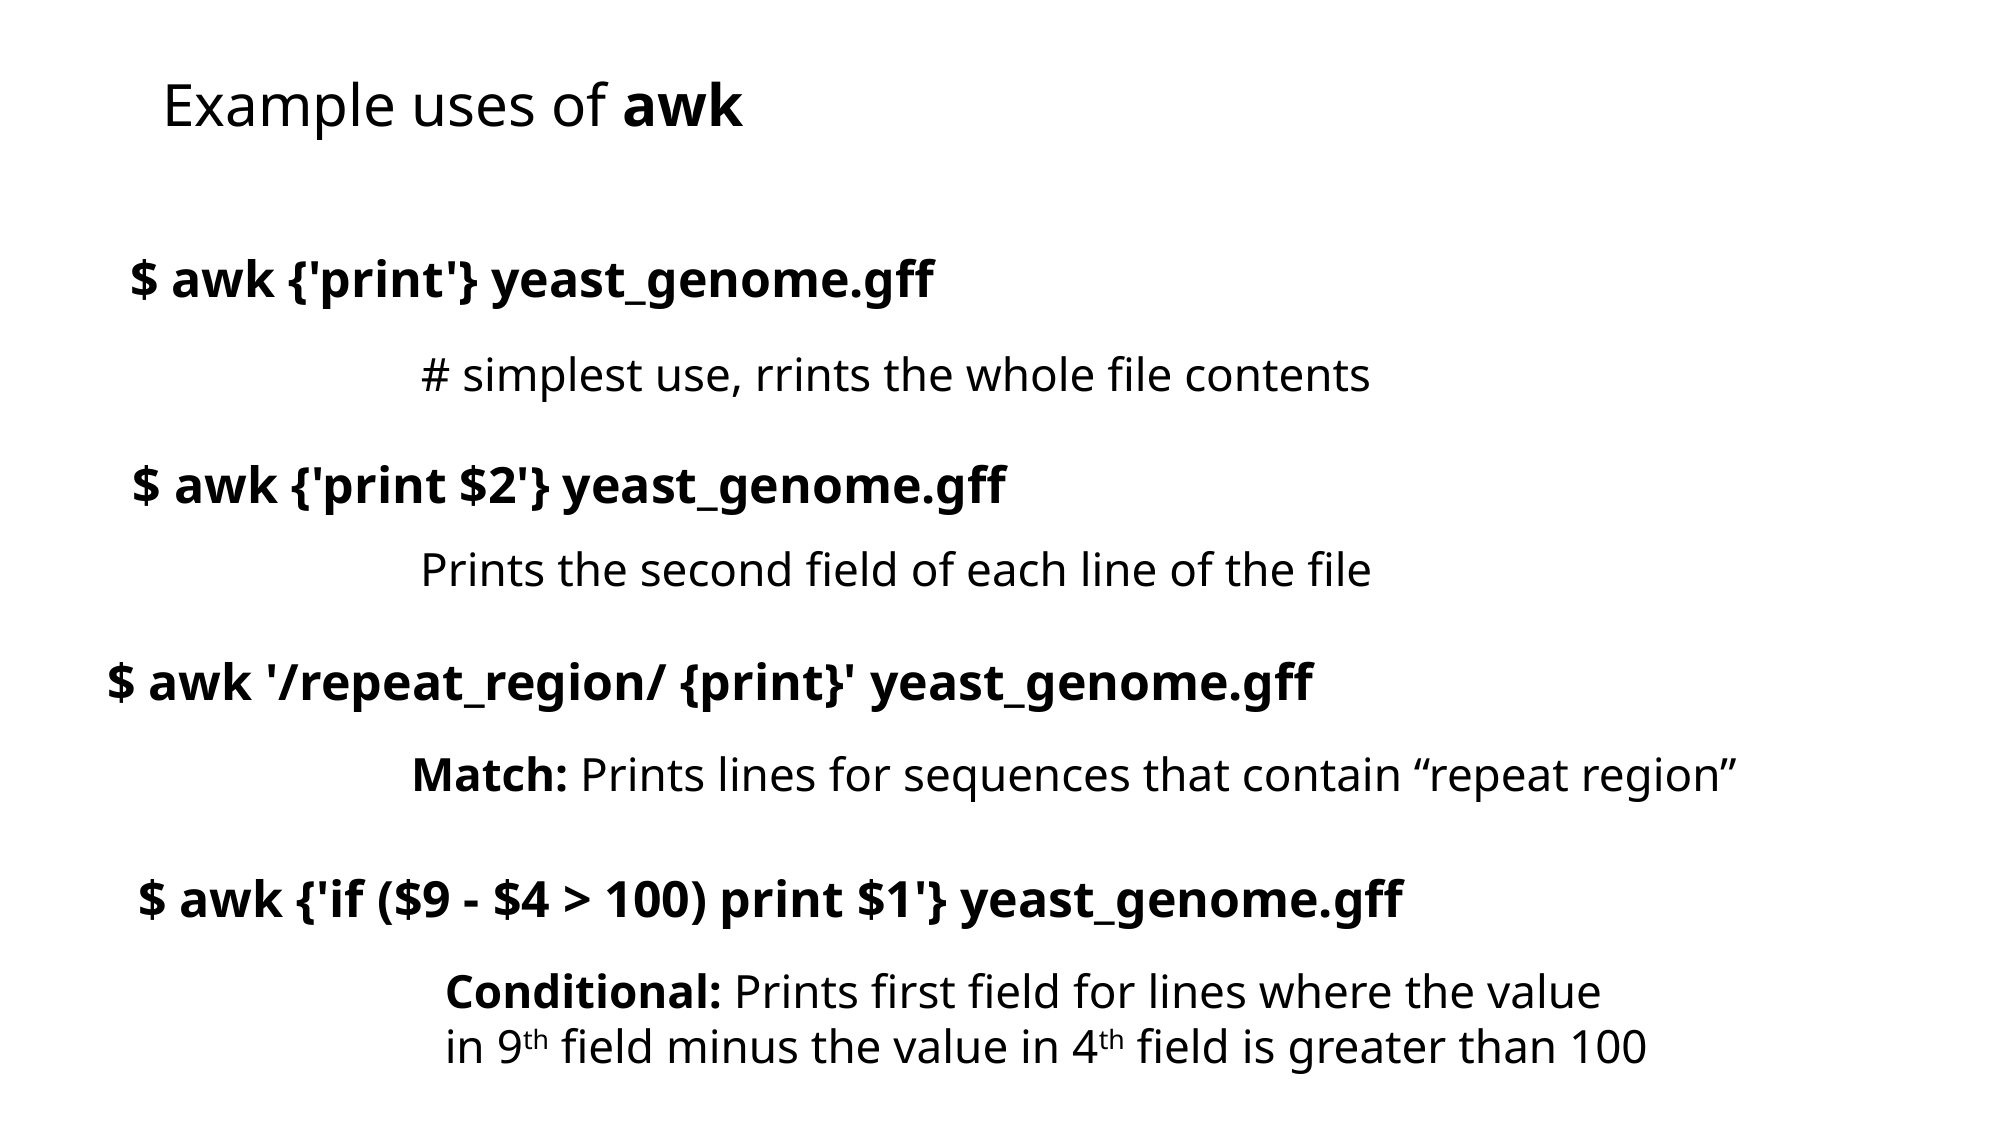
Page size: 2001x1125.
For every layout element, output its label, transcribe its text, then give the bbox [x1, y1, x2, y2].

text_box $ awk '/repeat_region/ {print}' yeast_genome.gff [92, 643, 1329, 719]
text_box Match: Prints lines for sequences that contain “repeat region” [396, 738, 1753, 809]
text_box $ awk {'print'} yeast_genome.gff [115, 239, 950, 315]
text_box # simplest use, rrints the whole file contents [406, 338, 1387, 409]
text_box Prints the second field of each line of the file [405, 533, 1388, 604]
text_box $ awk {'print $2'} yeast_genome.gff [118, 446, 1022, 522]
text_box Example uses of awk [147, 61, 758, 146]
text_box $ awk {'if ($9 - $4 > 100) print $1'} yeast_genome.gff [123, 859, 1419, 935]
text_box Conditional: Prints first field for lines where the value in 9th field minus the value in 4th field is greater than 100 [430, 954, 1666, 1080]
